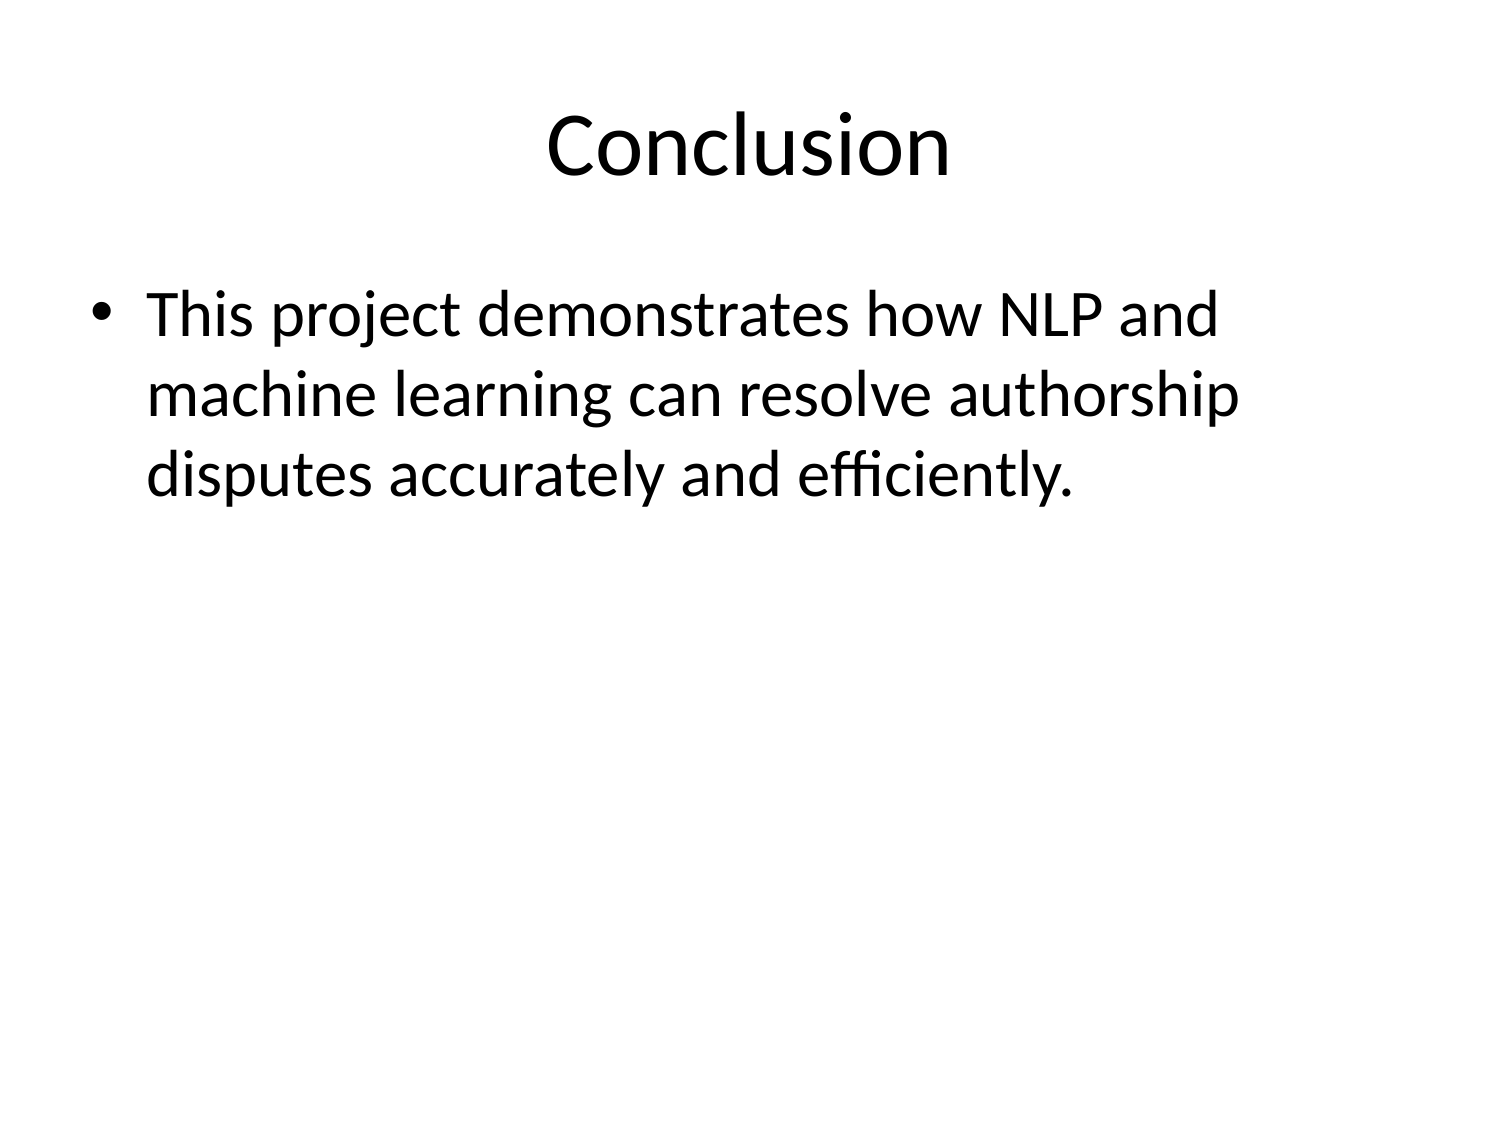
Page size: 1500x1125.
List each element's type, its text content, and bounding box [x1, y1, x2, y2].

title Conclusion [75, 45, 1425, 233]
list This project demonstrates how NLP and machine learning can resolve authorship disputes accurately and efficiently. [75, 262, 1425, 1005]
